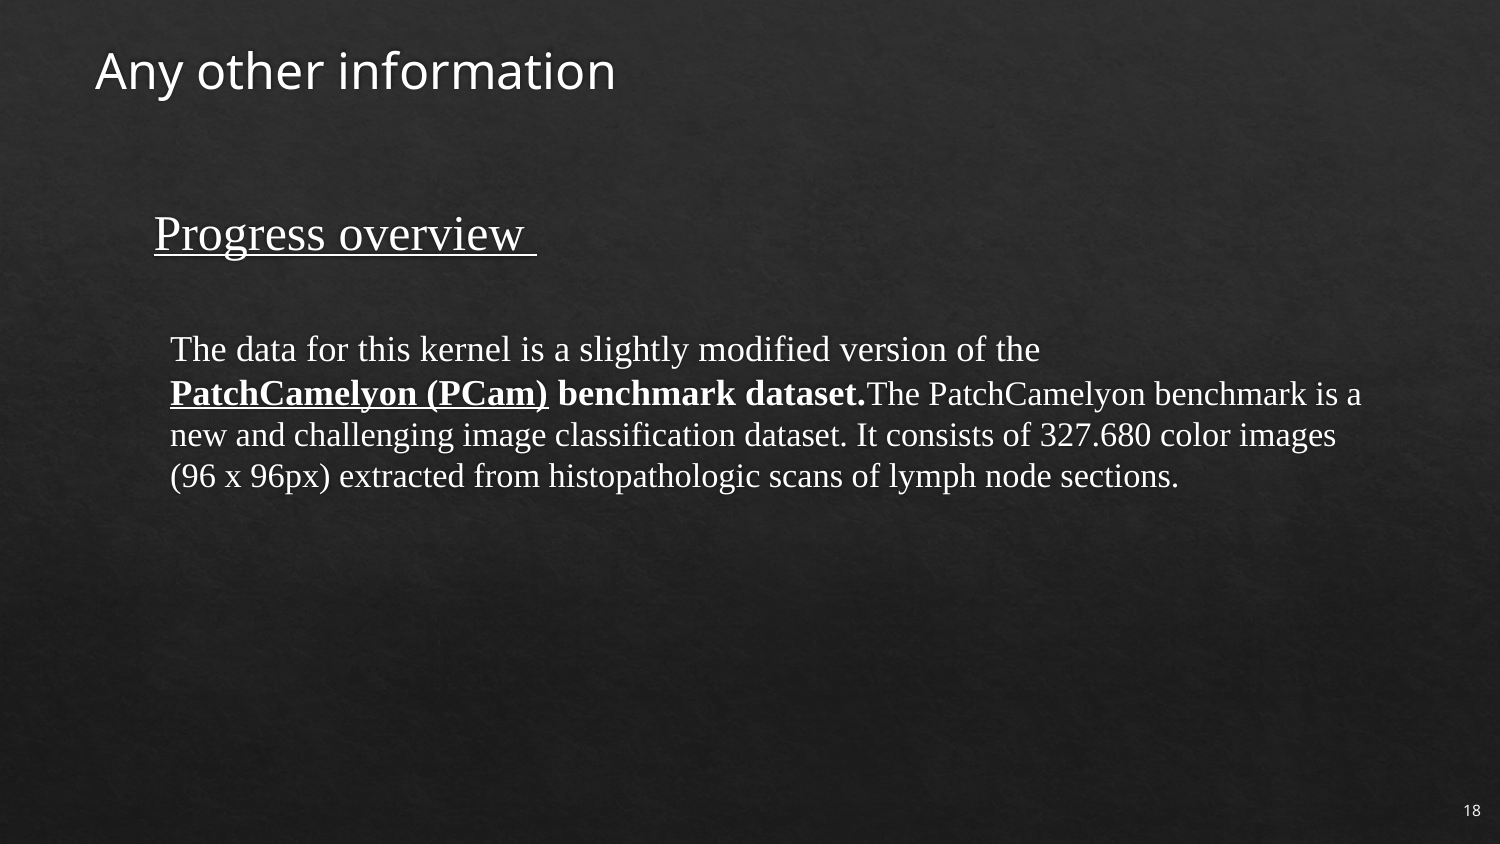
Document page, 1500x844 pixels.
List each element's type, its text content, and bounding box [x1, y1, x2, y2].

slide_number ‹#› [1391, 779, 1482, 844]
list Progress overview The data for this kernel is a slightly modified version of the PatchCamelyon (PCam) benchmark dataset.The PatchCamelyon benchmark is a new and challenging image classification dataset. It consists of 327.680 color images (96 x 96px) extracted from histopathologic scans of lymph node sections. [95, 140, 1368, 712]
picture [0, 0, 1500, 844]
title Any other information [95, 33, 1082, 137]
